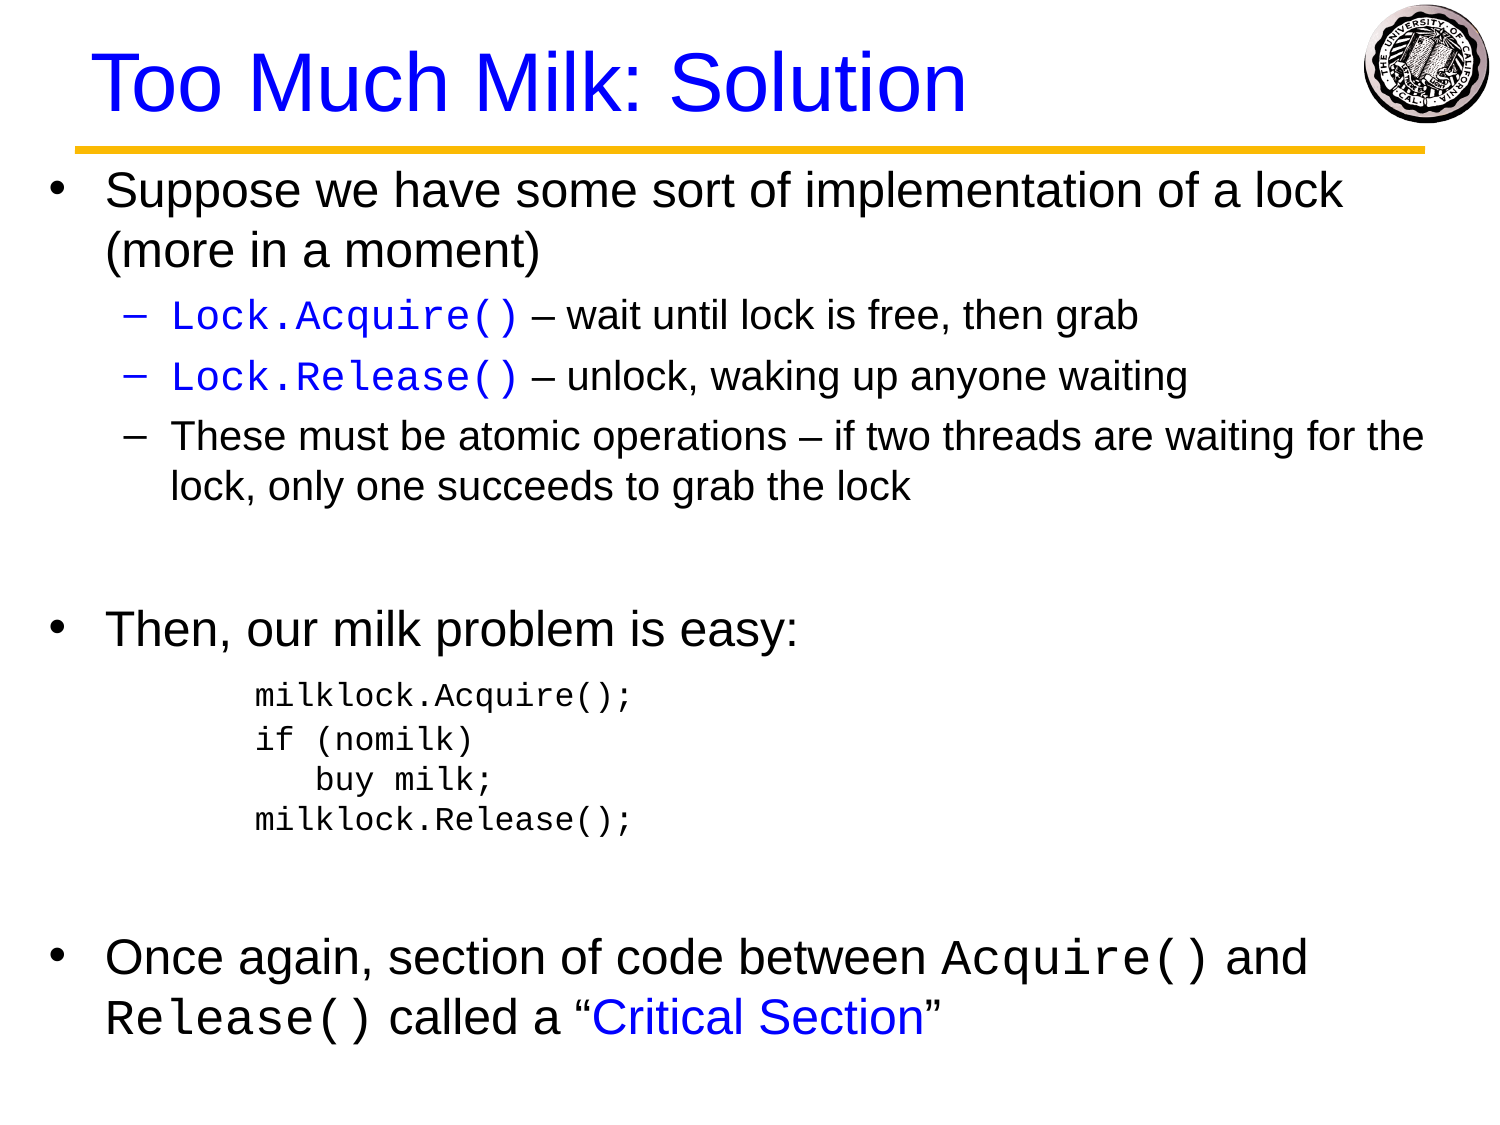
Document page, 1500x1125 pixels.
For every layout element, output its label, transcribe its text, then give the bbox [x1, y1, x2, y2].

title Too Much Milk: Solution [75, 6, 1425, 149]
list Suppose we have some sort of implementation of a lock (more in a moment) Lock.Acquire() – wait until lock is free, then grab Lock.Release() – unlock, waking up anyone waiting These must be atomic operations – if two threads are waiting for the lock, only one succeeds to grab the lock Then, our milk problem is easy: milklock.Acquire(); if (nomilk) buy milk; milklock.Release(); Once again, section of code between Acquire() and Release() called a “Critical Section” [33, 149, 1463, 1125]
picture [1350, 0, 1500, 127]
